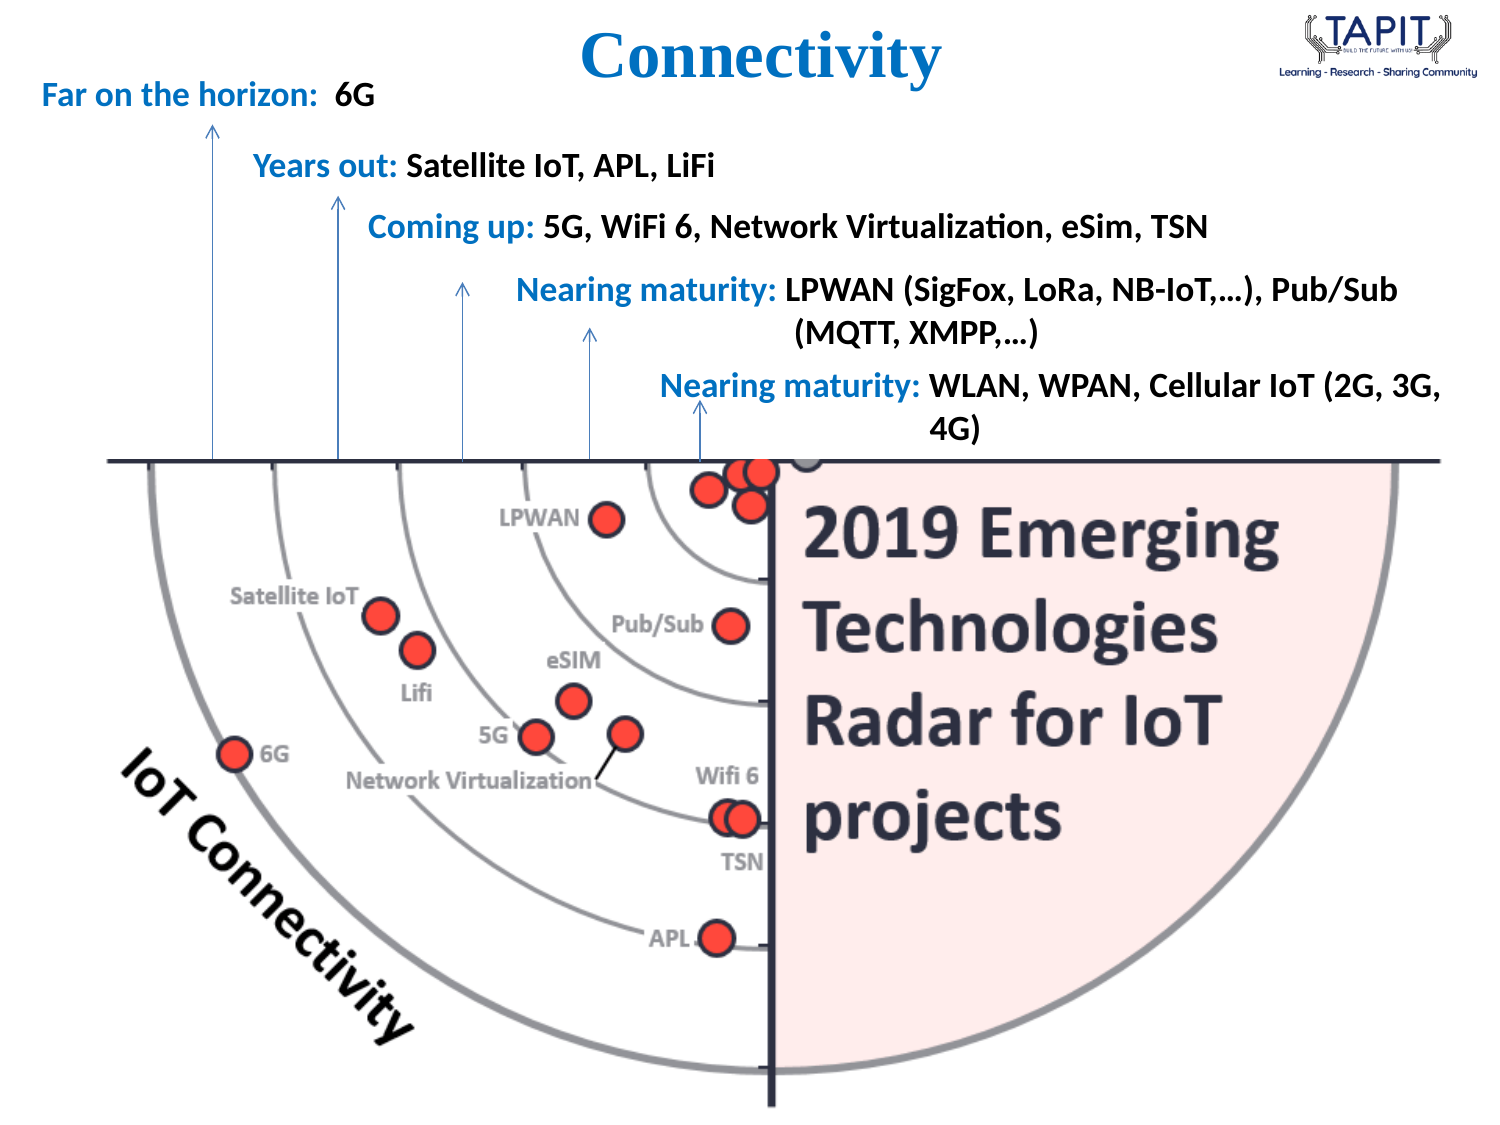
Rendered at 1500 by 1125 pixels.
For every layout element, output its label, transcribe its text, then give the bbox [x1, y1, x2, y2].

picture [102, 459, 1476, 1113]
text_box Connectivity [183, 3, 1340, 99]
text_box Nearing maturity: LPWAN (SigFox, LoRa, NB-IoT,…), Pub/Sub (MQTT, XMPP,…) [501, 259, 1480, 359]
text_box Nearing maturity: WLAN, WPAN, Cellular IoT (2G, 3G, 4G) [645, 354, 1479, 455]
text_box Years out: Satellite IoT, APL, LiFi [238, 135, 789, 193]
text_box Far on the horizon: 6G [27, 63, 392, 122]
text_box Coming up: 5G, WiFi 6, Network Virtualization, eSim, TSN [353, 196, 1225, 254]
picture [1274, 12, 1488, 79]
